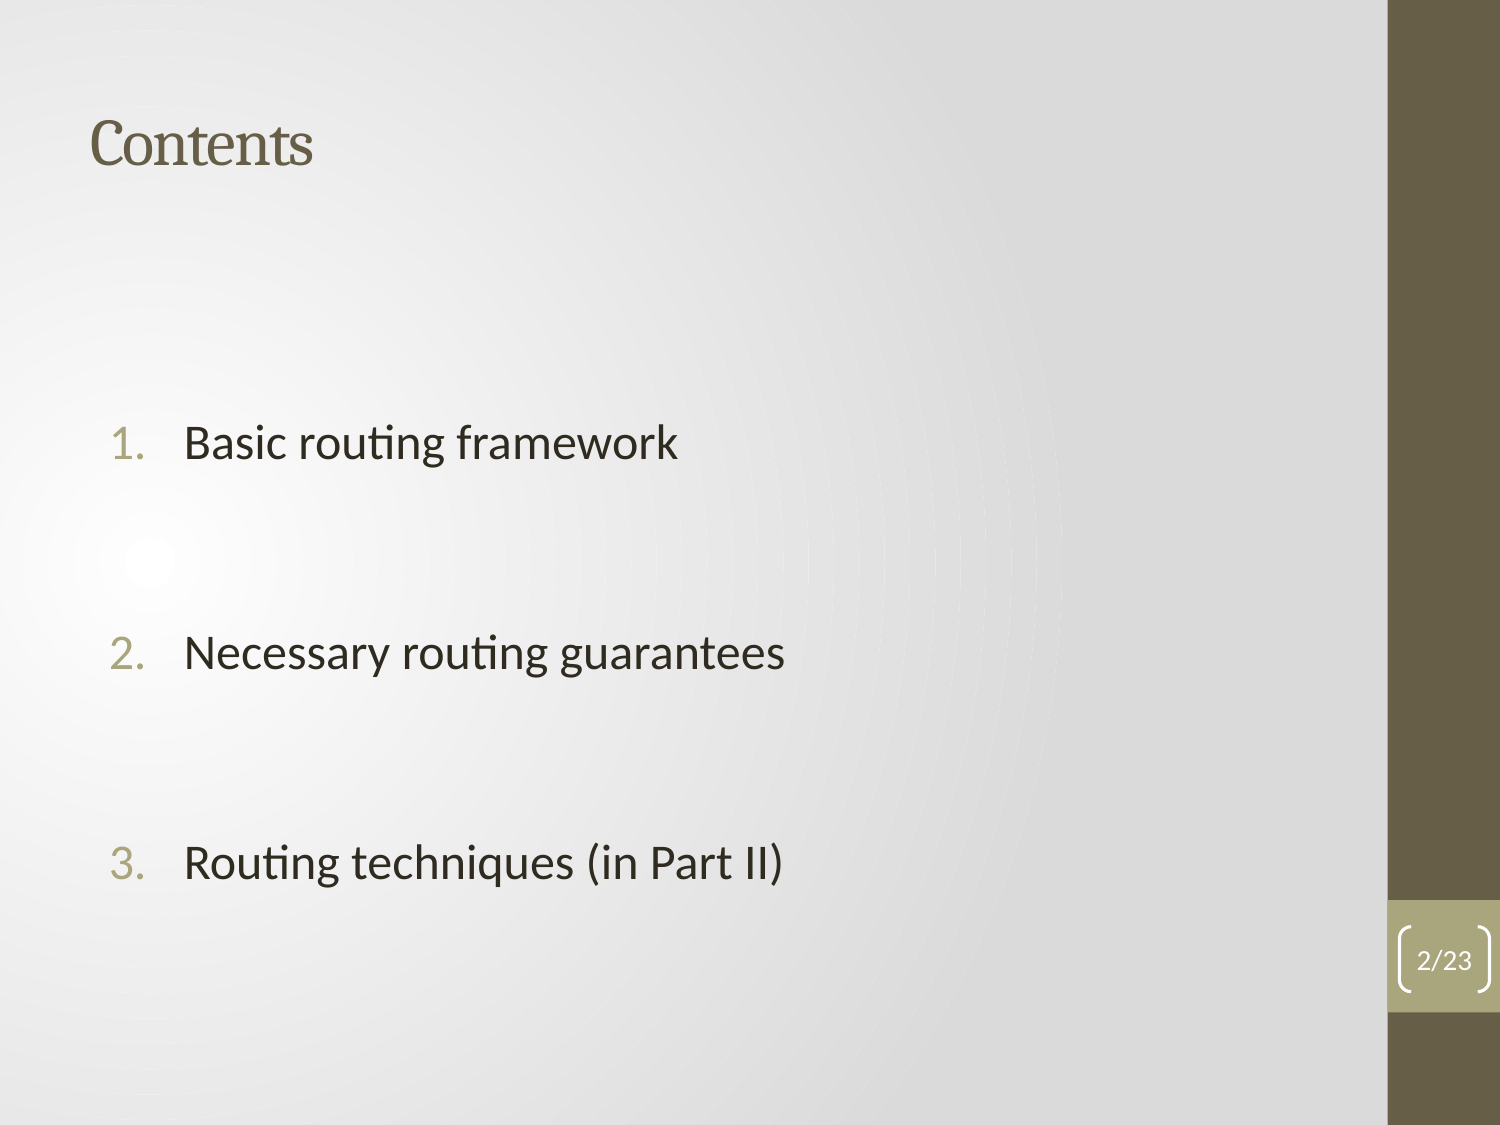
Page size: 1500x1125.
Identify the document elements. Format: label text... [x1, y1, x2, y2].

title Contents [75, 45, 1325, 233]
list Basic routing framework Necessary routing guarantees Routing techniques (in Part II) [75, 262, 1325, 1050]
slide_number 2/23 [1397, 925, 1492, 994]
